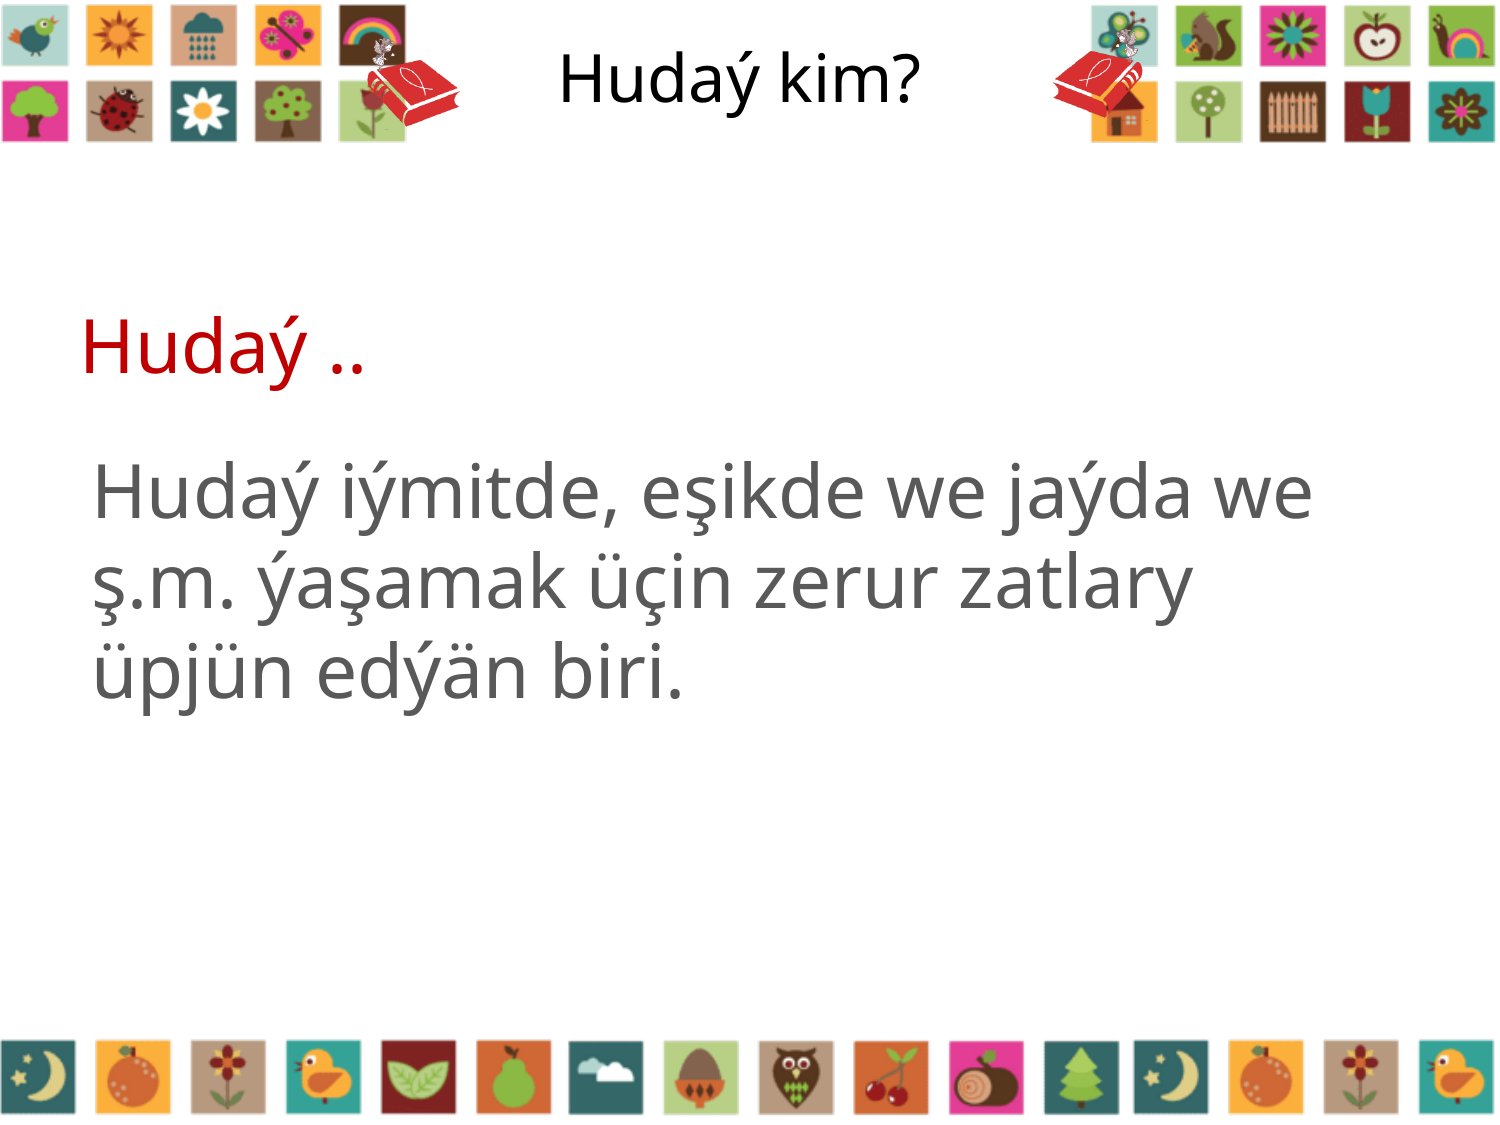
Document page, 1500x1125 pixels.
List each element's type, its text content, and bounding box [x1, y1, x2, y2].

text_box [0, 1028, 1500, 1118]
picture [0, 3, 492, 150]
picture [1021, 3, 1500, 150]
text_box Hudaý kim? [497, 28, 1017, 124]
text_box Hudaý .. [64, 290, 1412, 396]
text_box Hudaý iýmitde, eşikde we jaýda we ş.m. ýaşamak üçin zerur zatlary üpjün edýän biri. [76, 436, 1424, 722]
